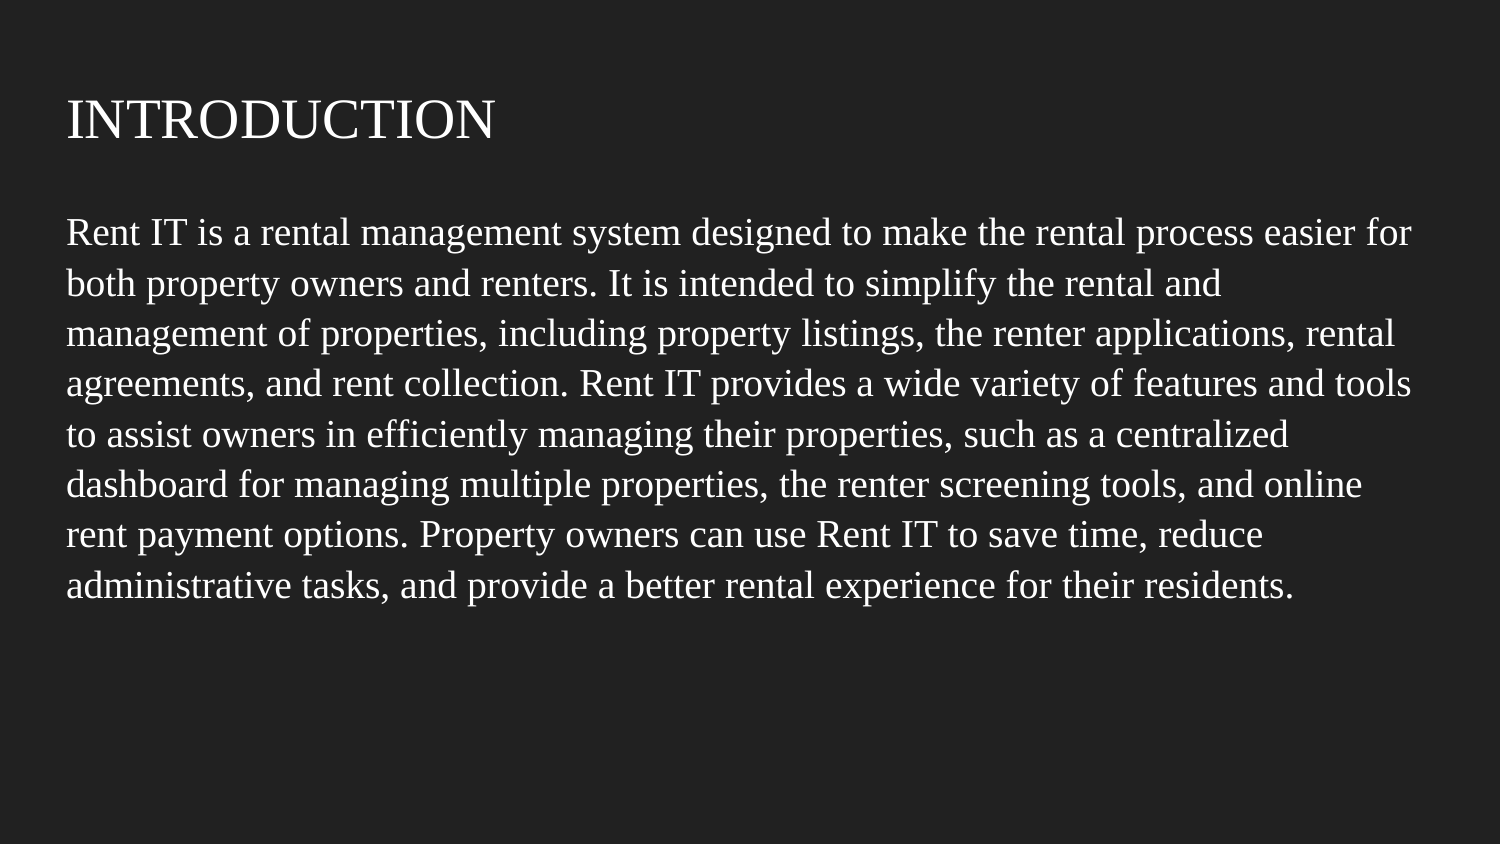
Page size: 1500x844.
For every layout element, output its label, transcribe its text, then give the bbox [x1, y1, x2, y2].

title INTRODUCTION [51, 72, 1449, 167]
list Rent IT is a rental management system designed to make the rental process easier for both property owners and renters. It is intended to simplify the rental and management of properties, including property listings, the renter applications, rental agreements, and rent collection. Rent IT provides a wide variety of features and tools to assist owners in efficiently managing their properties, such as a centralized dashboard for managing multiple properties, the renter screening tools, and online rent payment options. Property owners can use Rent IT to save time, reduce administrative tasks, and provide a better rental experience for their residents. [51, 189, 1449, 750]
